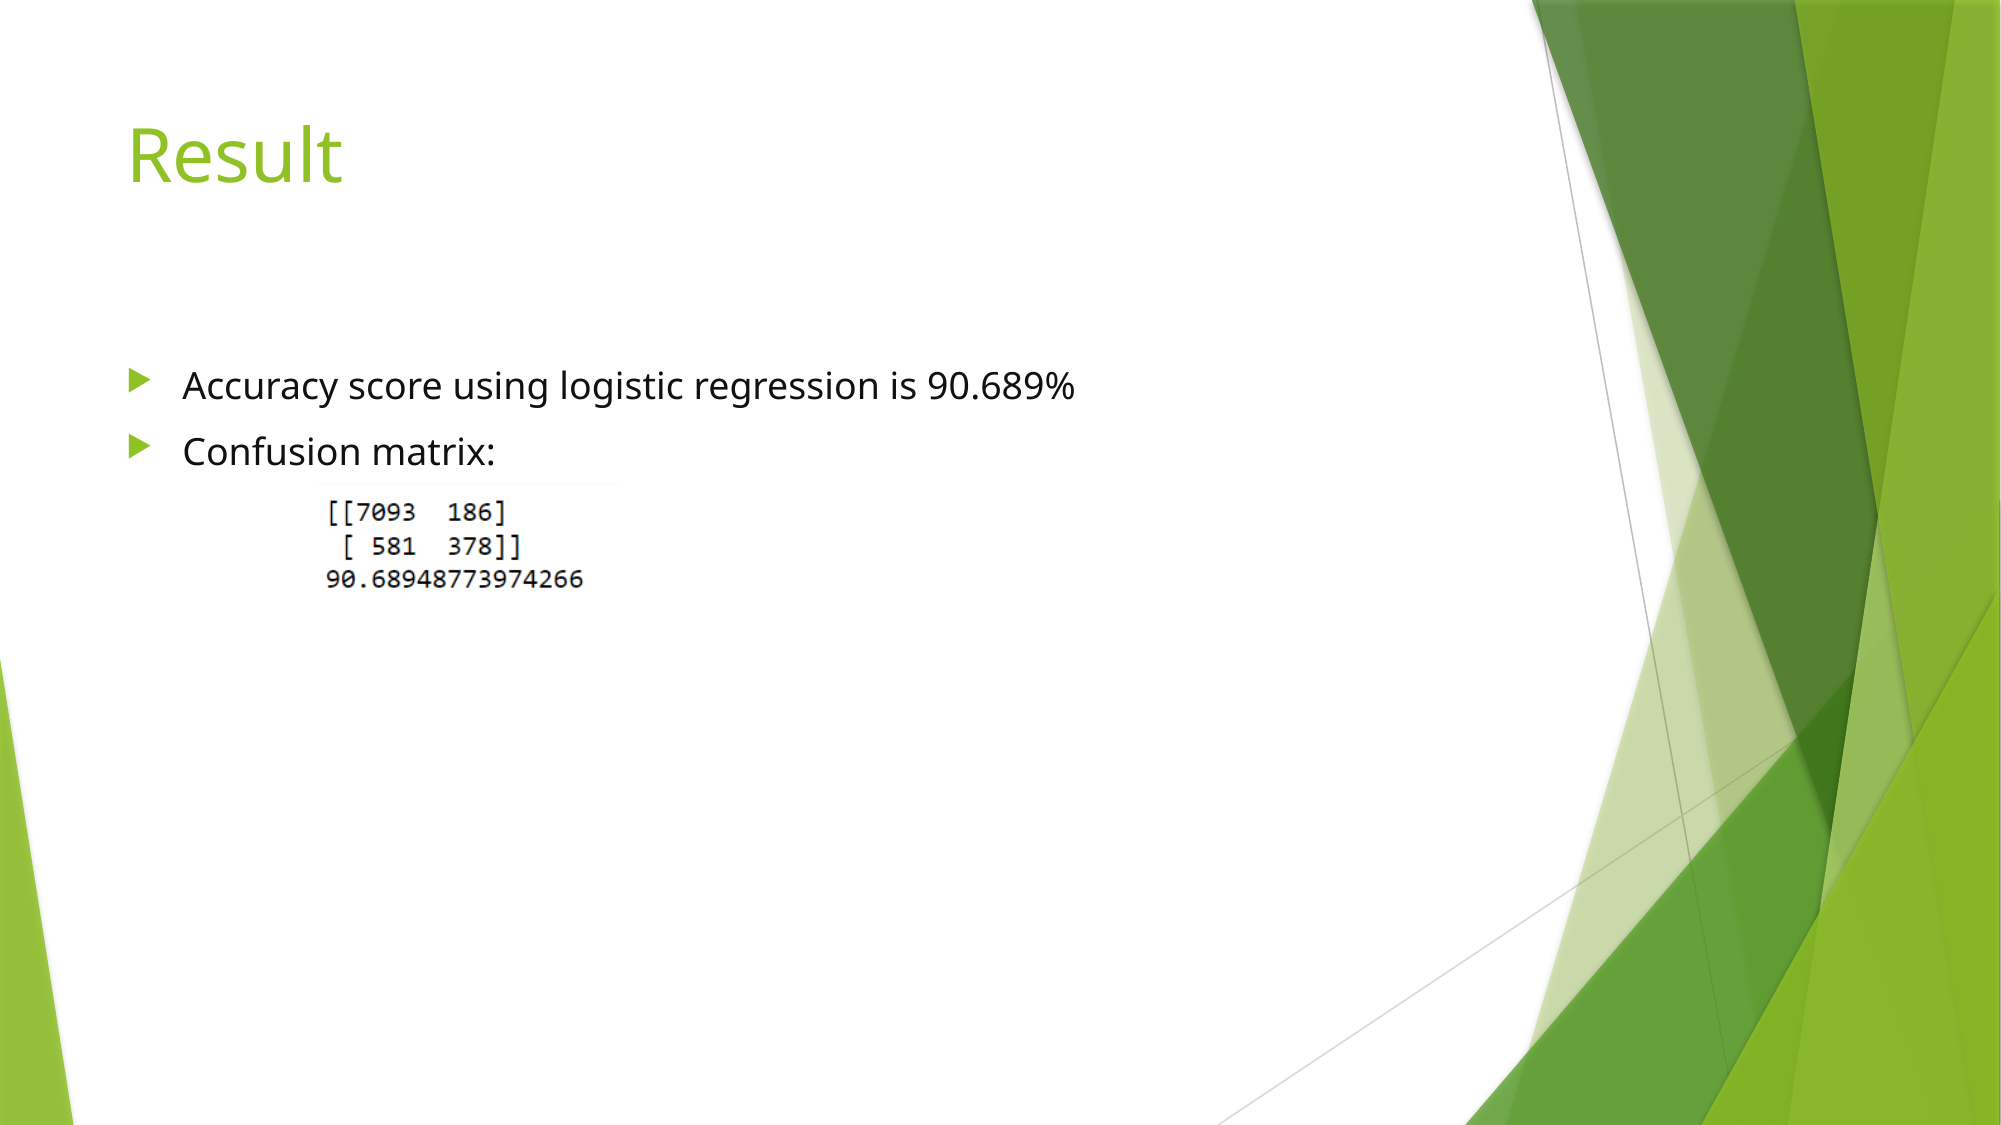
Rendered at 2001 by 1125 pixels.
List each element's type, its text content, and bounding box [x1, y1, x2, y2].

list Accuracy score using logistic regression is 90.689% Confusion matrix: [111, 354, 1522, 992]
picture [300, 482, 620, 607]
title Result [111, 99, 1522, 317]
